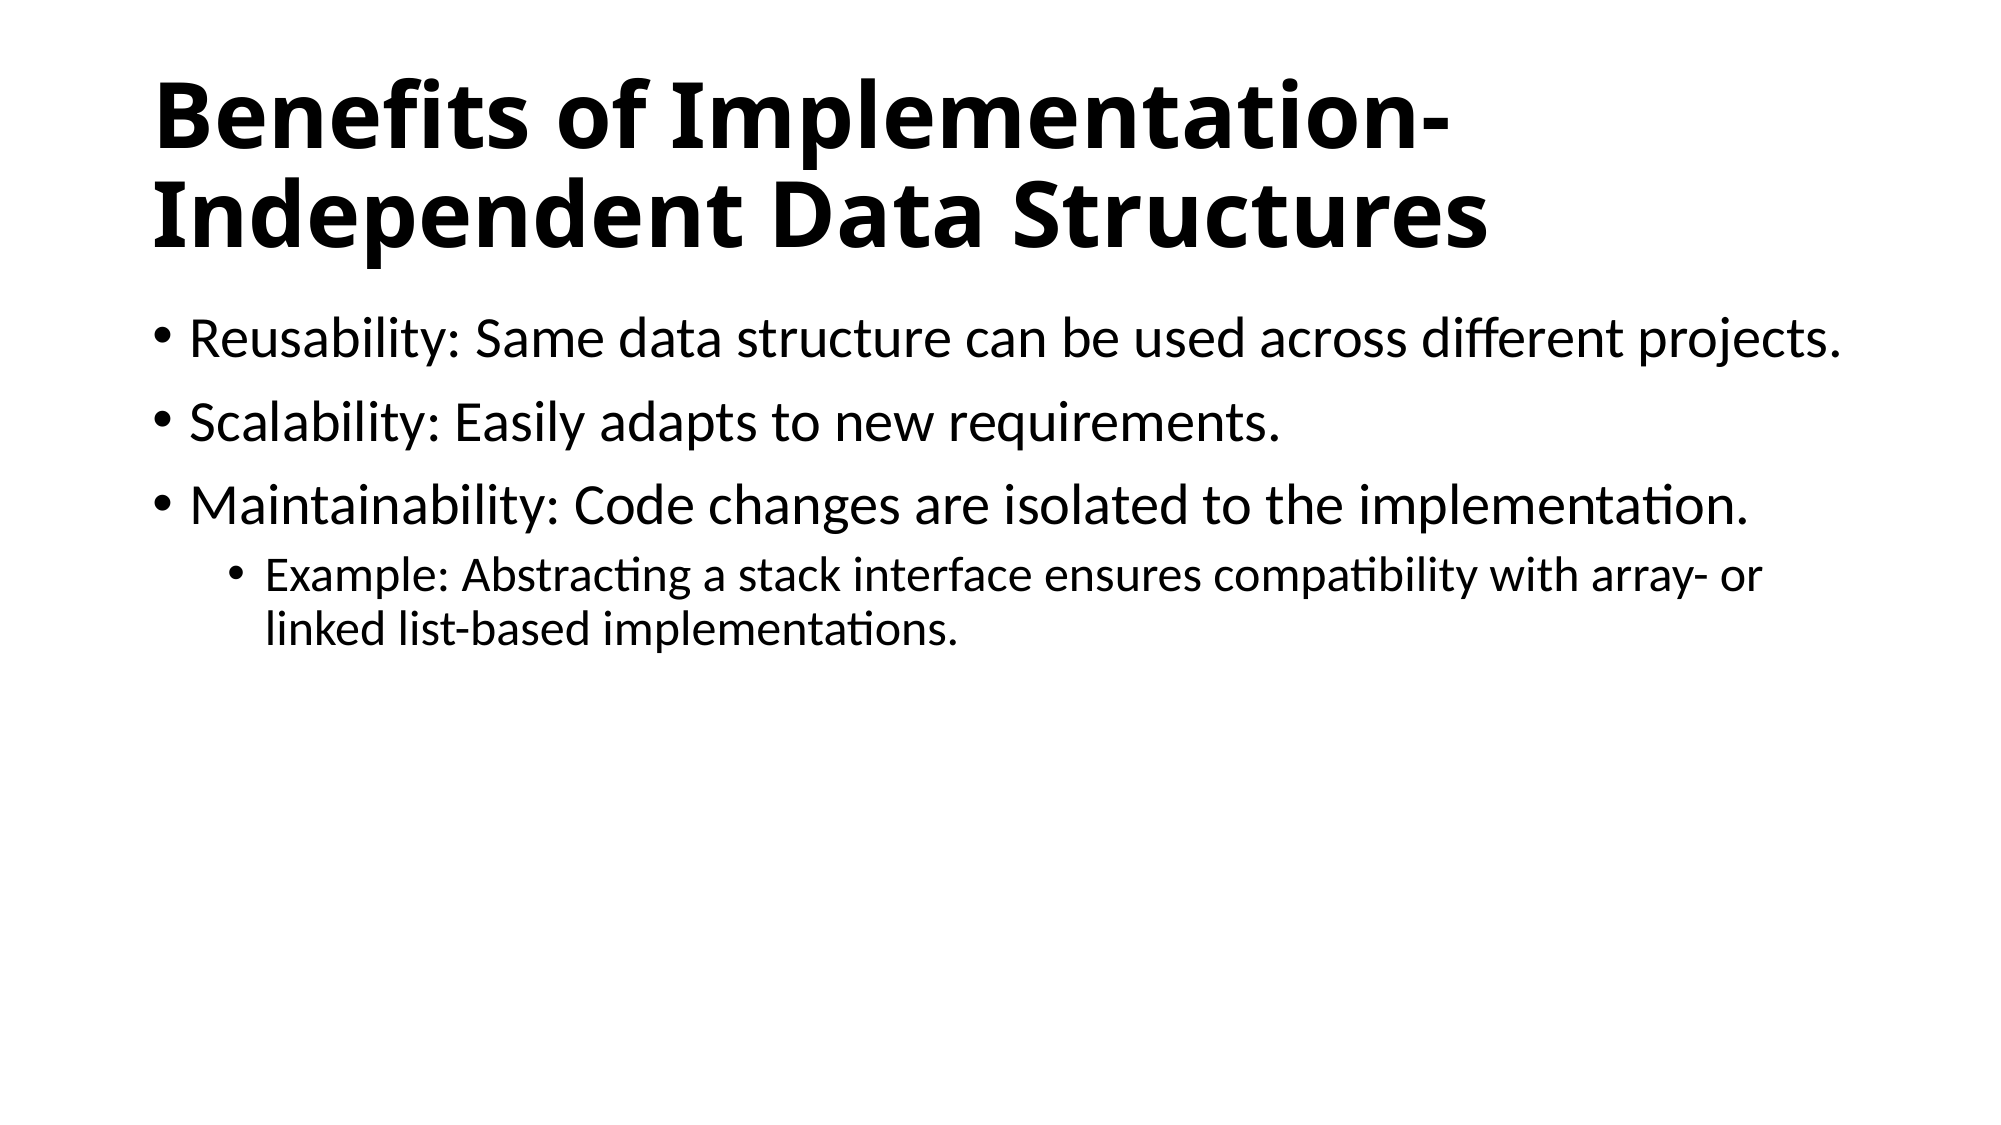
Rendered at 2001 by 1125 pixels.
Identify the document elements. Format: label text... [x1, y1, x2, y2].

title Benefits of Implementation-Independent Data Structures [137, 59, 1863, 278]
list Reusability: Same data structure can be used across different projects. Scalability: Easily adapts to new requirements. Maintainability: Code changes are isolated to the implementation. Example: Abstracting a stack interface ensures compatibility with array- or linked list-based implementations. [137, 299, 1863, 1014]
